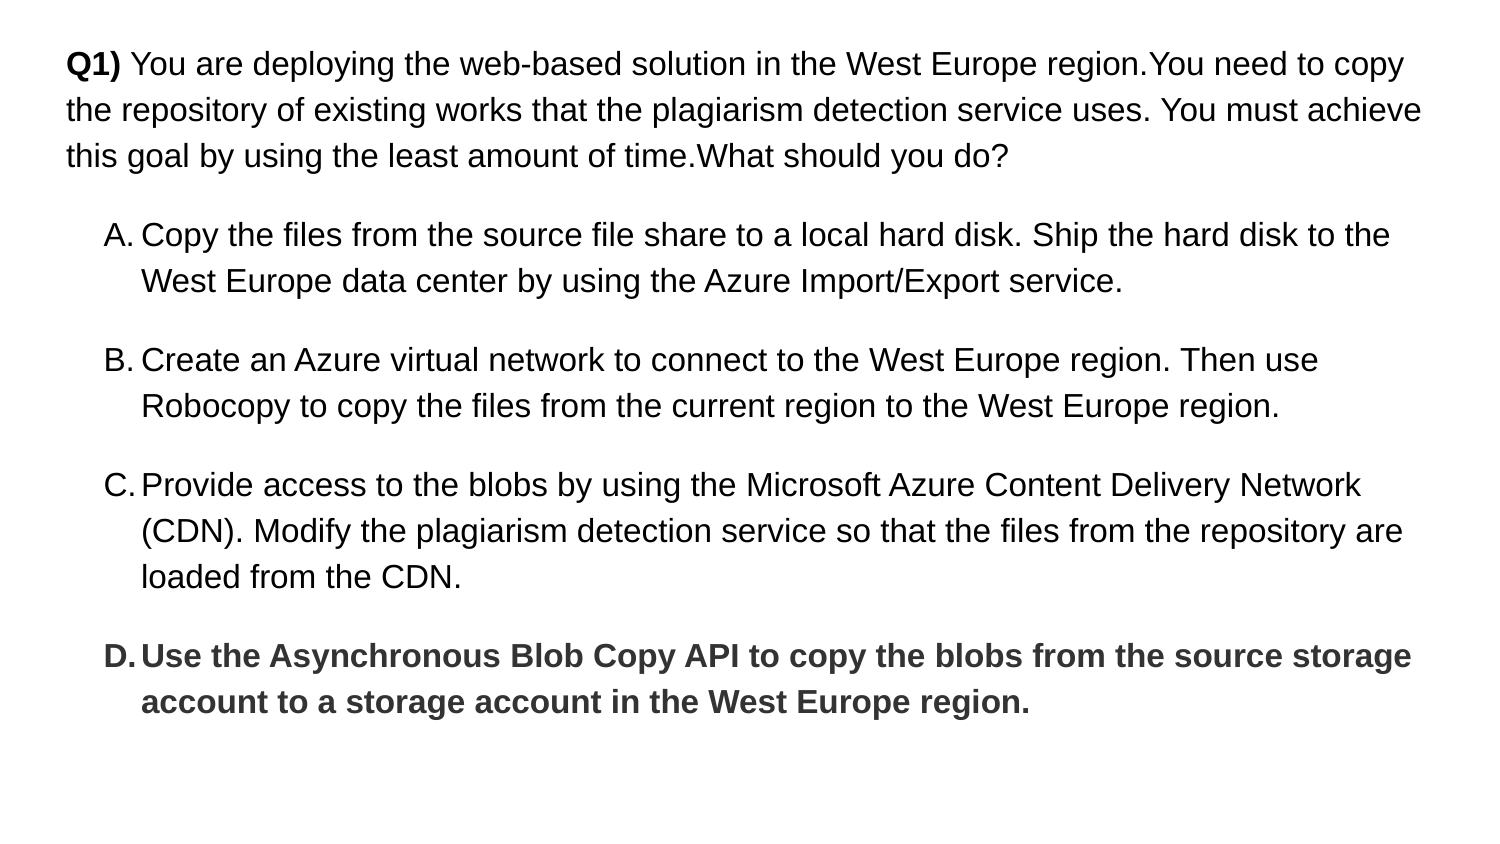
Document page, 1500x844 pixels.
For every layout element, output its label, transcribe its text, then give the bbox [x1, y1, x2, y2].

list Q1) You are deploying the web-based solution in the West Europe region.You need to copy the repository of existing works that the plagiarism detection service uses. You must achieve this goal by using the least amount of time.What should you do? Copy the files from the source file share to a local hard disk. Ship the hard disk to the West Europe data center by using the Azure Import/Export service. Create an Azure virtual network to connect to the West Europe region. Then use Robocopy to copy the files from the current region to the West Europe region. Provide access to the blobs by using the Microsoft Azure Content Delivery Network (CDN). Modify the plagiarism detection service so that the files from the repository are loaded from the CDN. Use the Asynchronous Blob Copy API to copy the blobs from the source storage account to a storage account in the West Europe region. [51, 20, 1449, 660]
